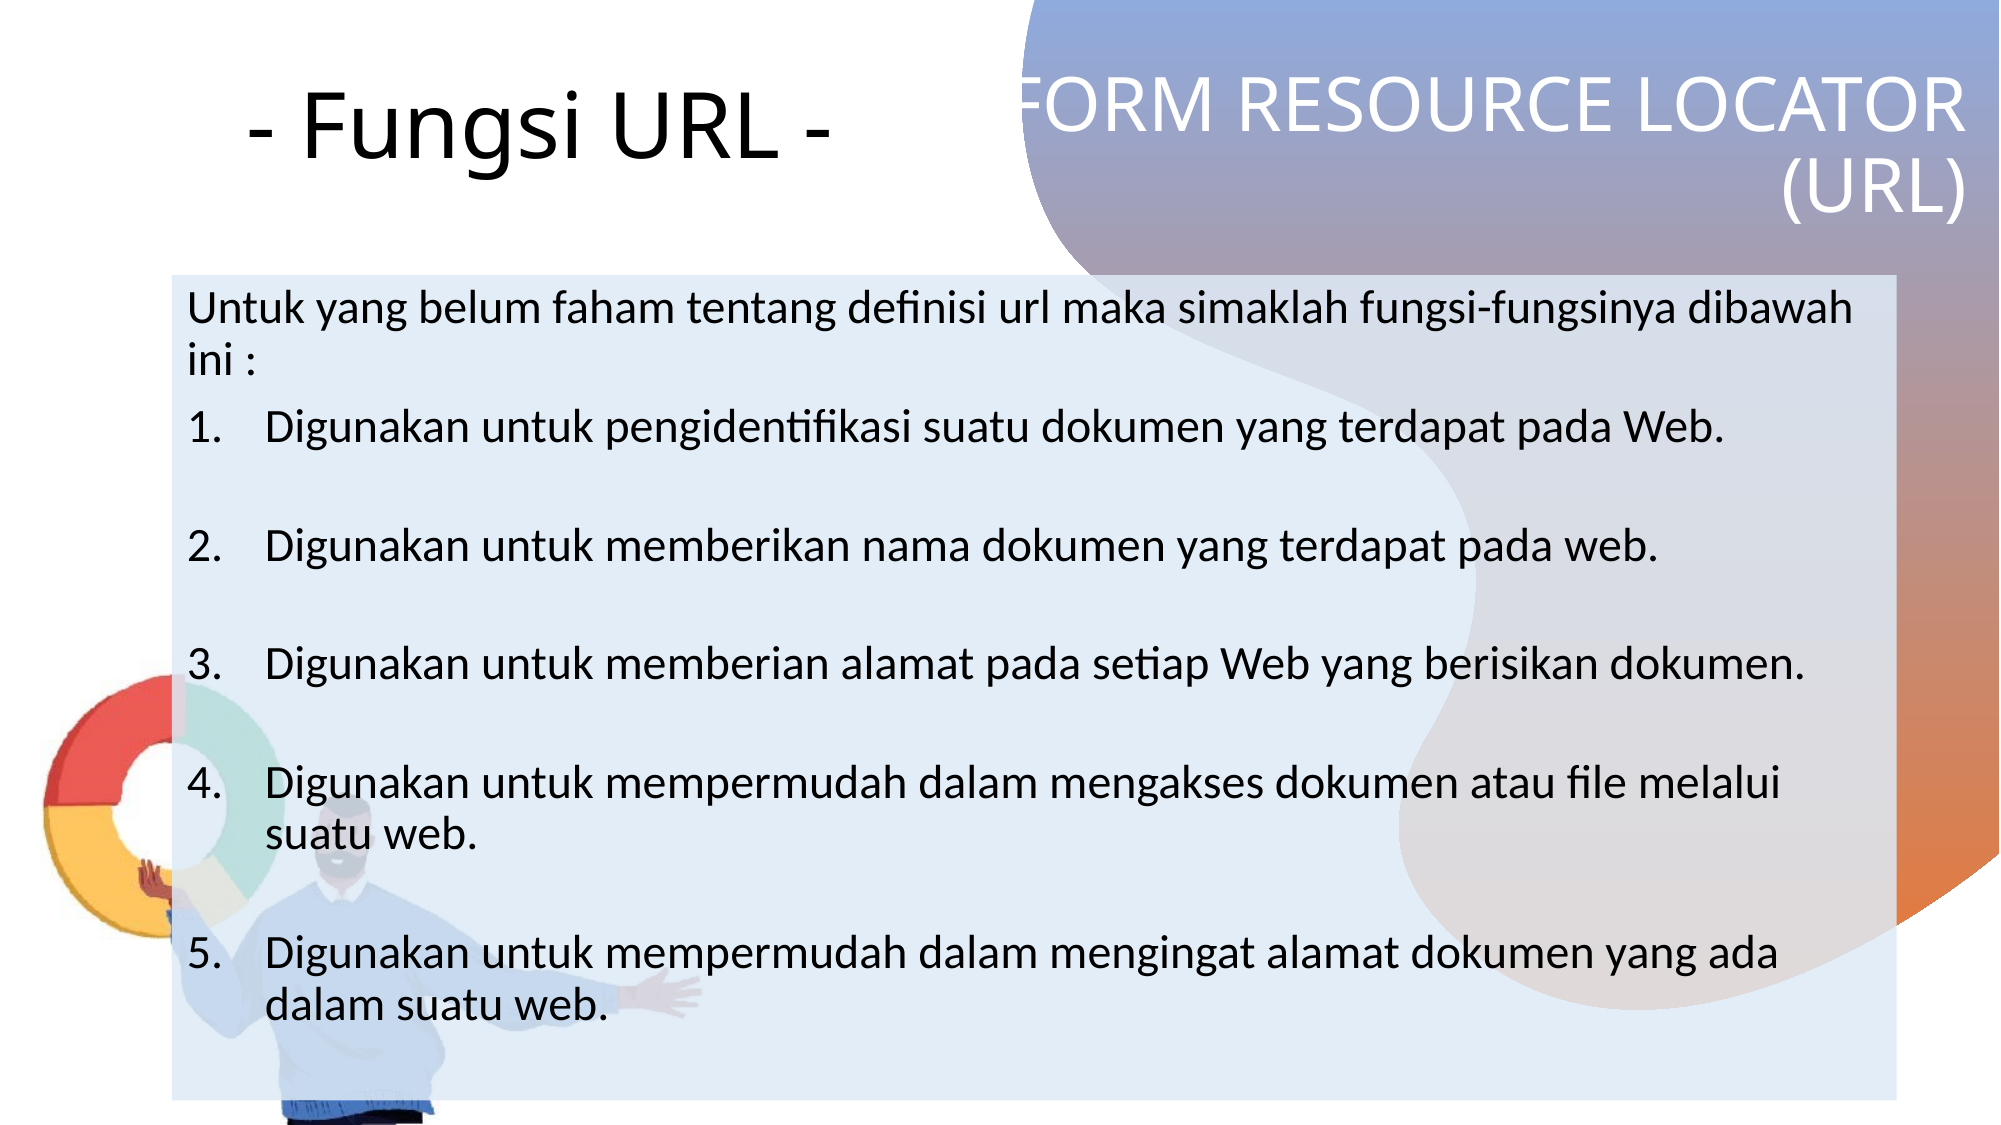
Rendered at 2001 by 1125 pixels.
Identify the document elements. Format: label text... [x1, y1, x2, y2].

picture [0, 0, 2001, 1125]
title UNIFORM RESOURCE LOCATOR (URL) [843, 38, 1983, 257]
text_box [1025, 0, 2000, 926]
text_box Untuk yang belum faham tentang definisi url maka simaklah fungsi-fungsinya dibawah ini : Digunakan untuk pengidentifikasi suatu dokumen yang terdapat pada Web. Digunakan untuk memberikan nama dokumen yang terdapat pada web. Digunakan untuk memberian alamat pada setiap Web yang berisikan dokumen. Digunakan untuk mempermudah dalam mengakses dokumen atau file melalui suatu web. Digunakan untuk mempermudah dalam mengingat alamat dokumen yang ada dalam suatu web. [171, 275, 1897, 1101]
text_box - Fungsi URL - [157, 20, 924, 238]
